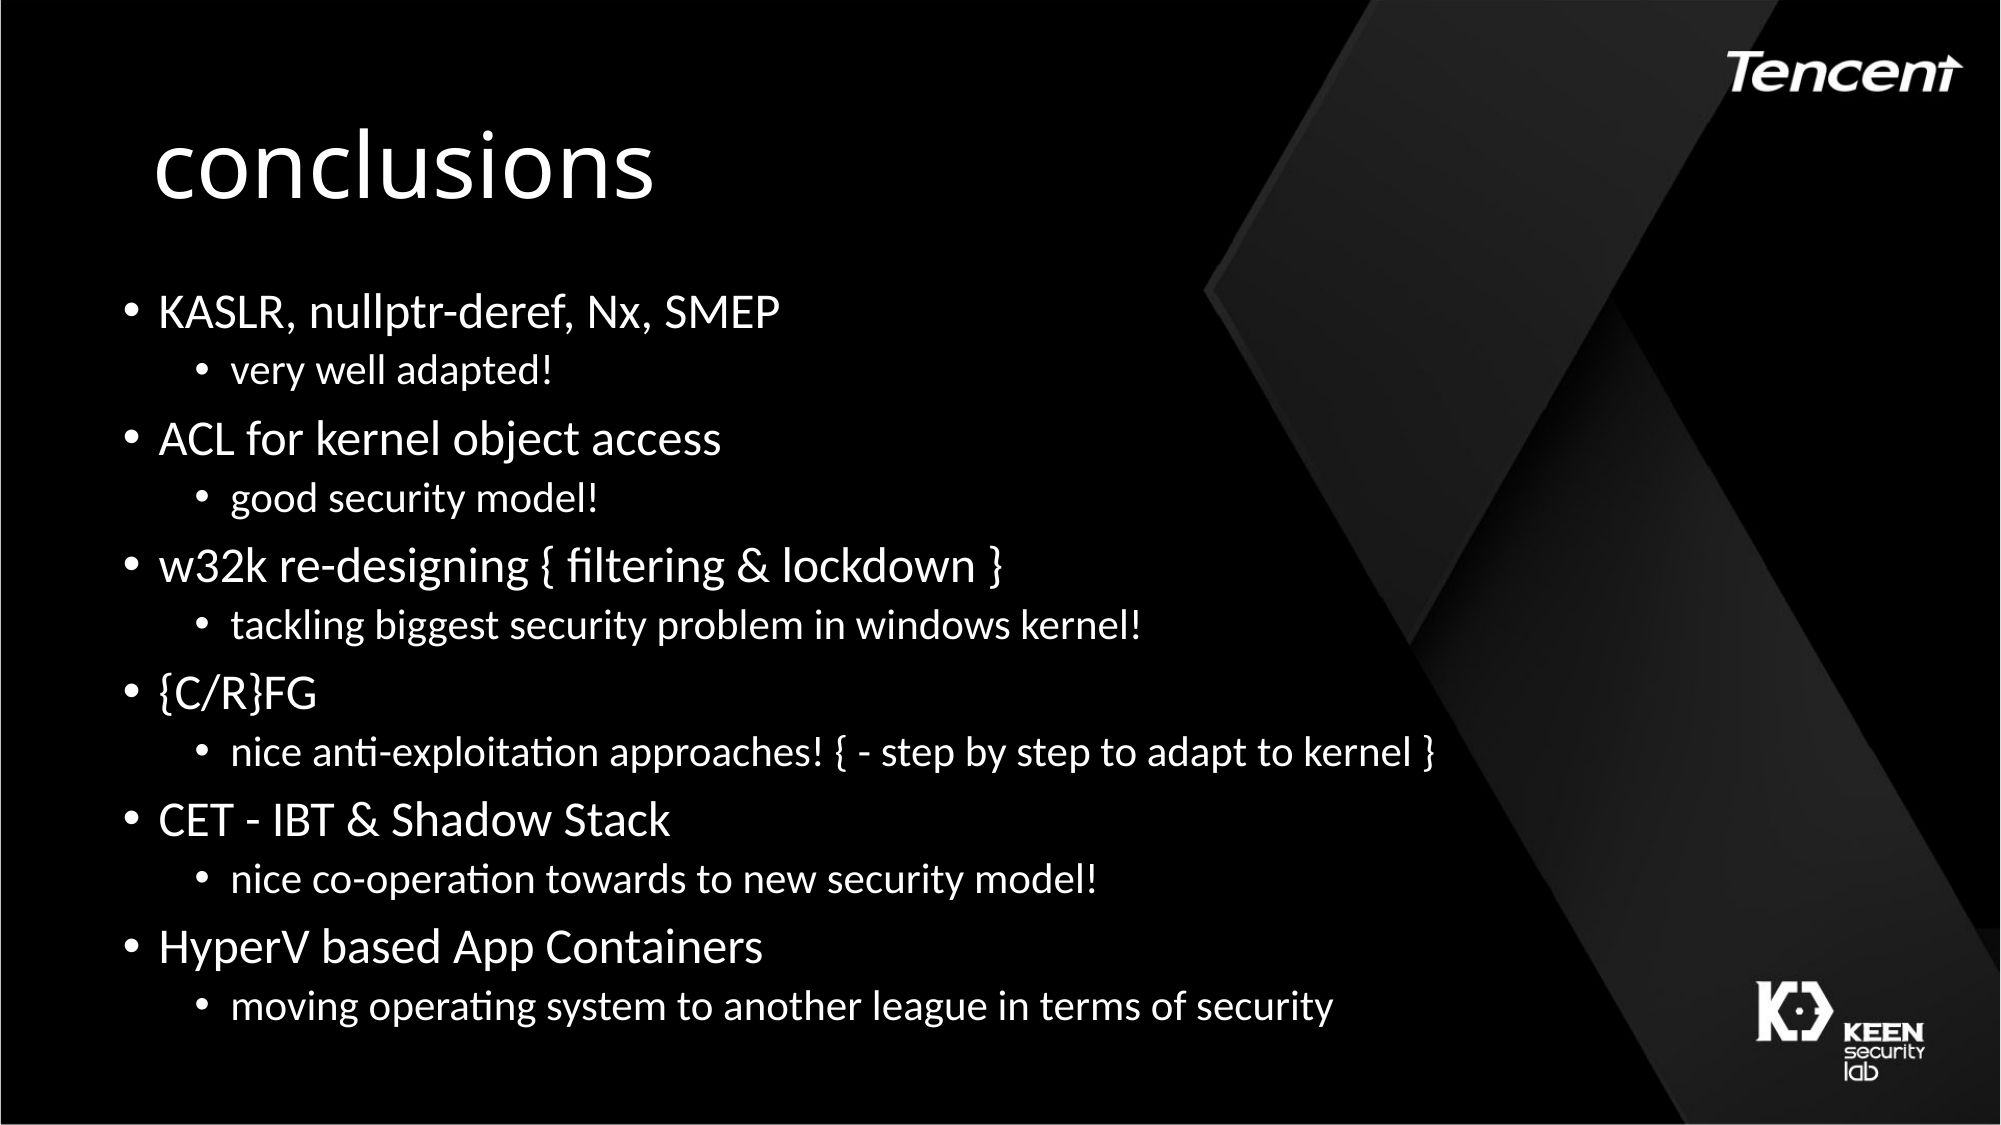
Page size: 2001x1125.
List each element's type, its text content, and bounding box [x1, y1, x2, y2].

title conclusions [137, 59, 1863, 277]
list KASLR, nullptr-deref, Nx, SMEP very well adapted! ACL for kernel object access good security model! w32k re-designing { filtering & lockdown } tackling biggest security problem in windows kernel! {C/R}FG nice anti-exploitation approaches! { - step by step to adapt to kernel } CET - IBT & Shadow Stack nice co-operation towards to new security model! HyperV based App Containers moving operating system to another league in terms of security [107, 277, 1884, 1042]
picture [0, 0, 2001, 1125]
